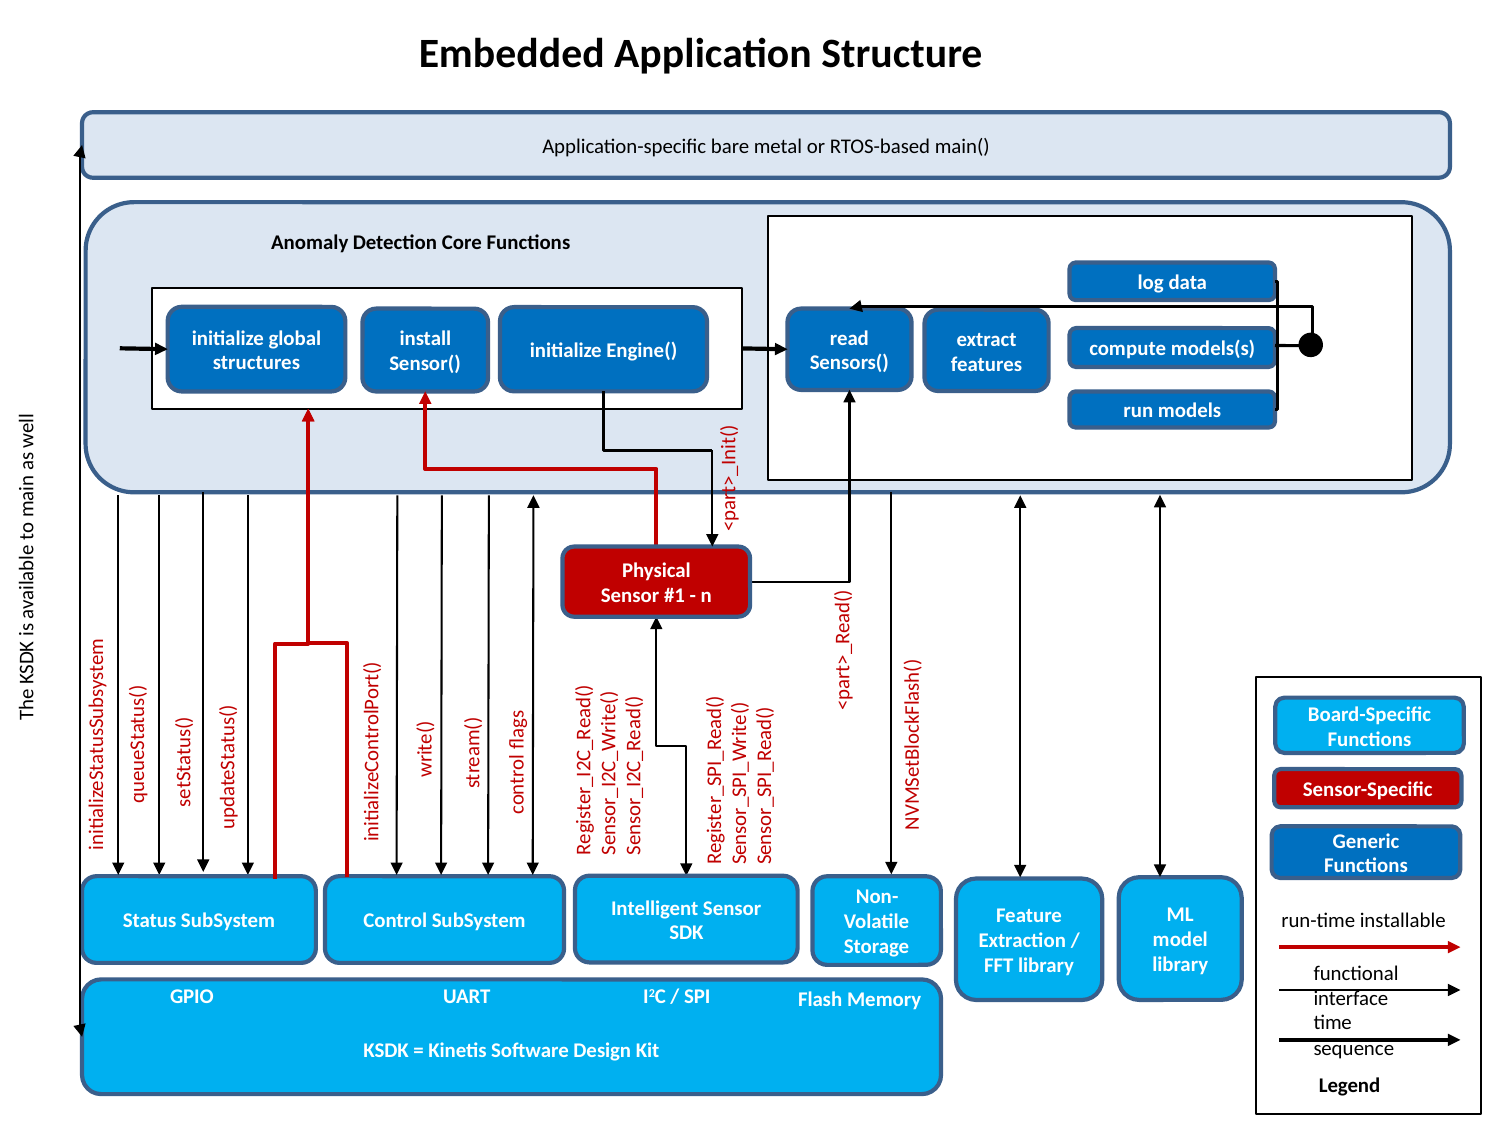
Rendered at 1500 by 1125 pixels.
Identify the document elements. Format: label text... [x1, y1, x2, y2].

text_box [4, 111, 1482, 1115]
text_box Embedded Application Structure [404, 18, 999, 84]
